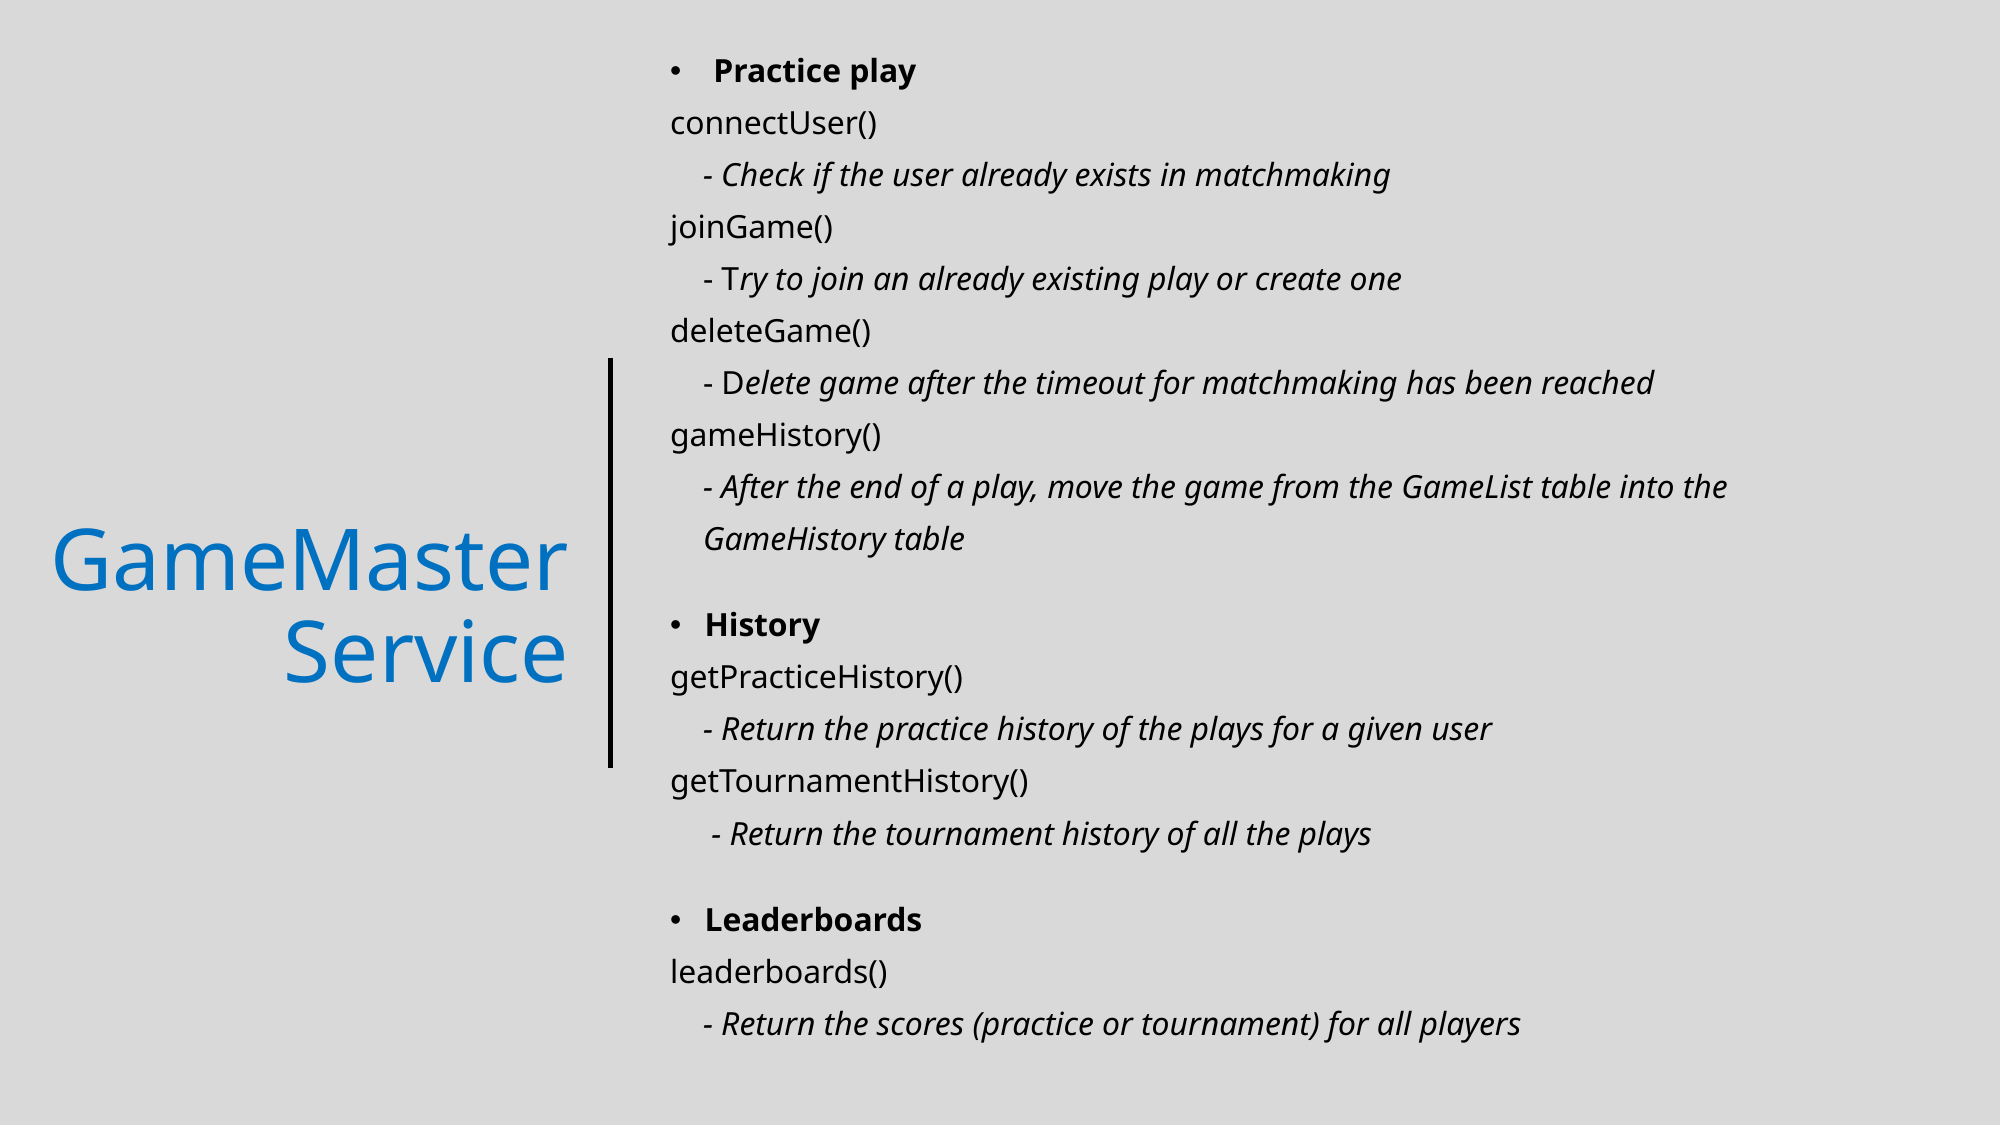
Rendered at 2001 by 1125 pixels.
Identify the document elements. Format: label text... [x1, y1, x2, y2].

title GameMaster Service [11, 158, 585, 967]
list Practice play connectUser() - Check if the user already exists in matchmaking joinGame() - Try to join an already existing play or create one deleteGame() - Delete game after the timeout for matchmaking has been reached gameHistory() - After the end of a play, move the game from the GameList table into the GameHistory table History getPracticeHistory() - Return the practice history of the plays for a given user getTournamentHistory() - Return the tournament history of all the plays Leaderboards leaderboards() - Return the scores (practice or tournament) for all players [658, 38, 1942, 1048]
